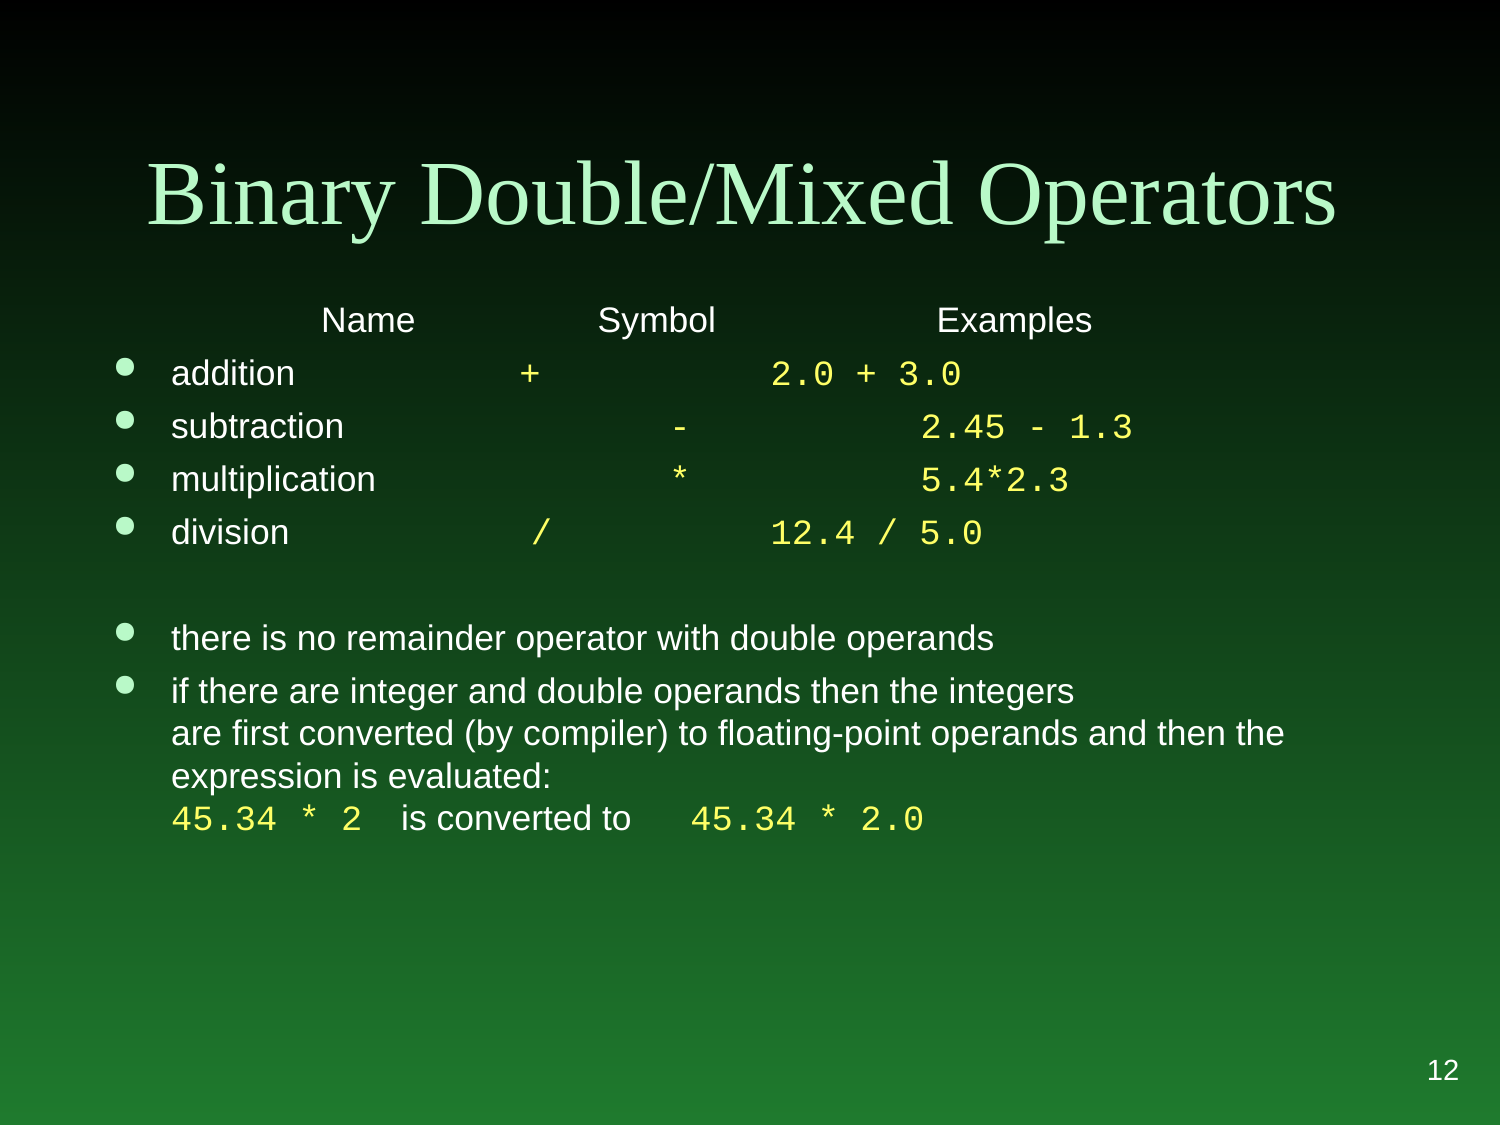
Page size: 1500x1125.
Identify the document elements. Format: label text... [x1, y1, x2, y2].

slide_number 12 [1274, 1024, 1475, 1113]
list Name Symbol Examples addition + 2.0 + 3.0 subtraction - 2.45 - 1.3 multiplication * 5.4*2.3 division / 12.4 / 5.0 there is no remainder operator with double operands if there are integer and double operands then the integers are first converted (by compiler) to floating-point operands and then the expression is evaluated: 45.34 * 2 is converted to 45.34 * 2.0 [99, 287, 1400, 941]
title Binary Double/Mixed Operators [99, 47, 1388, 250]
